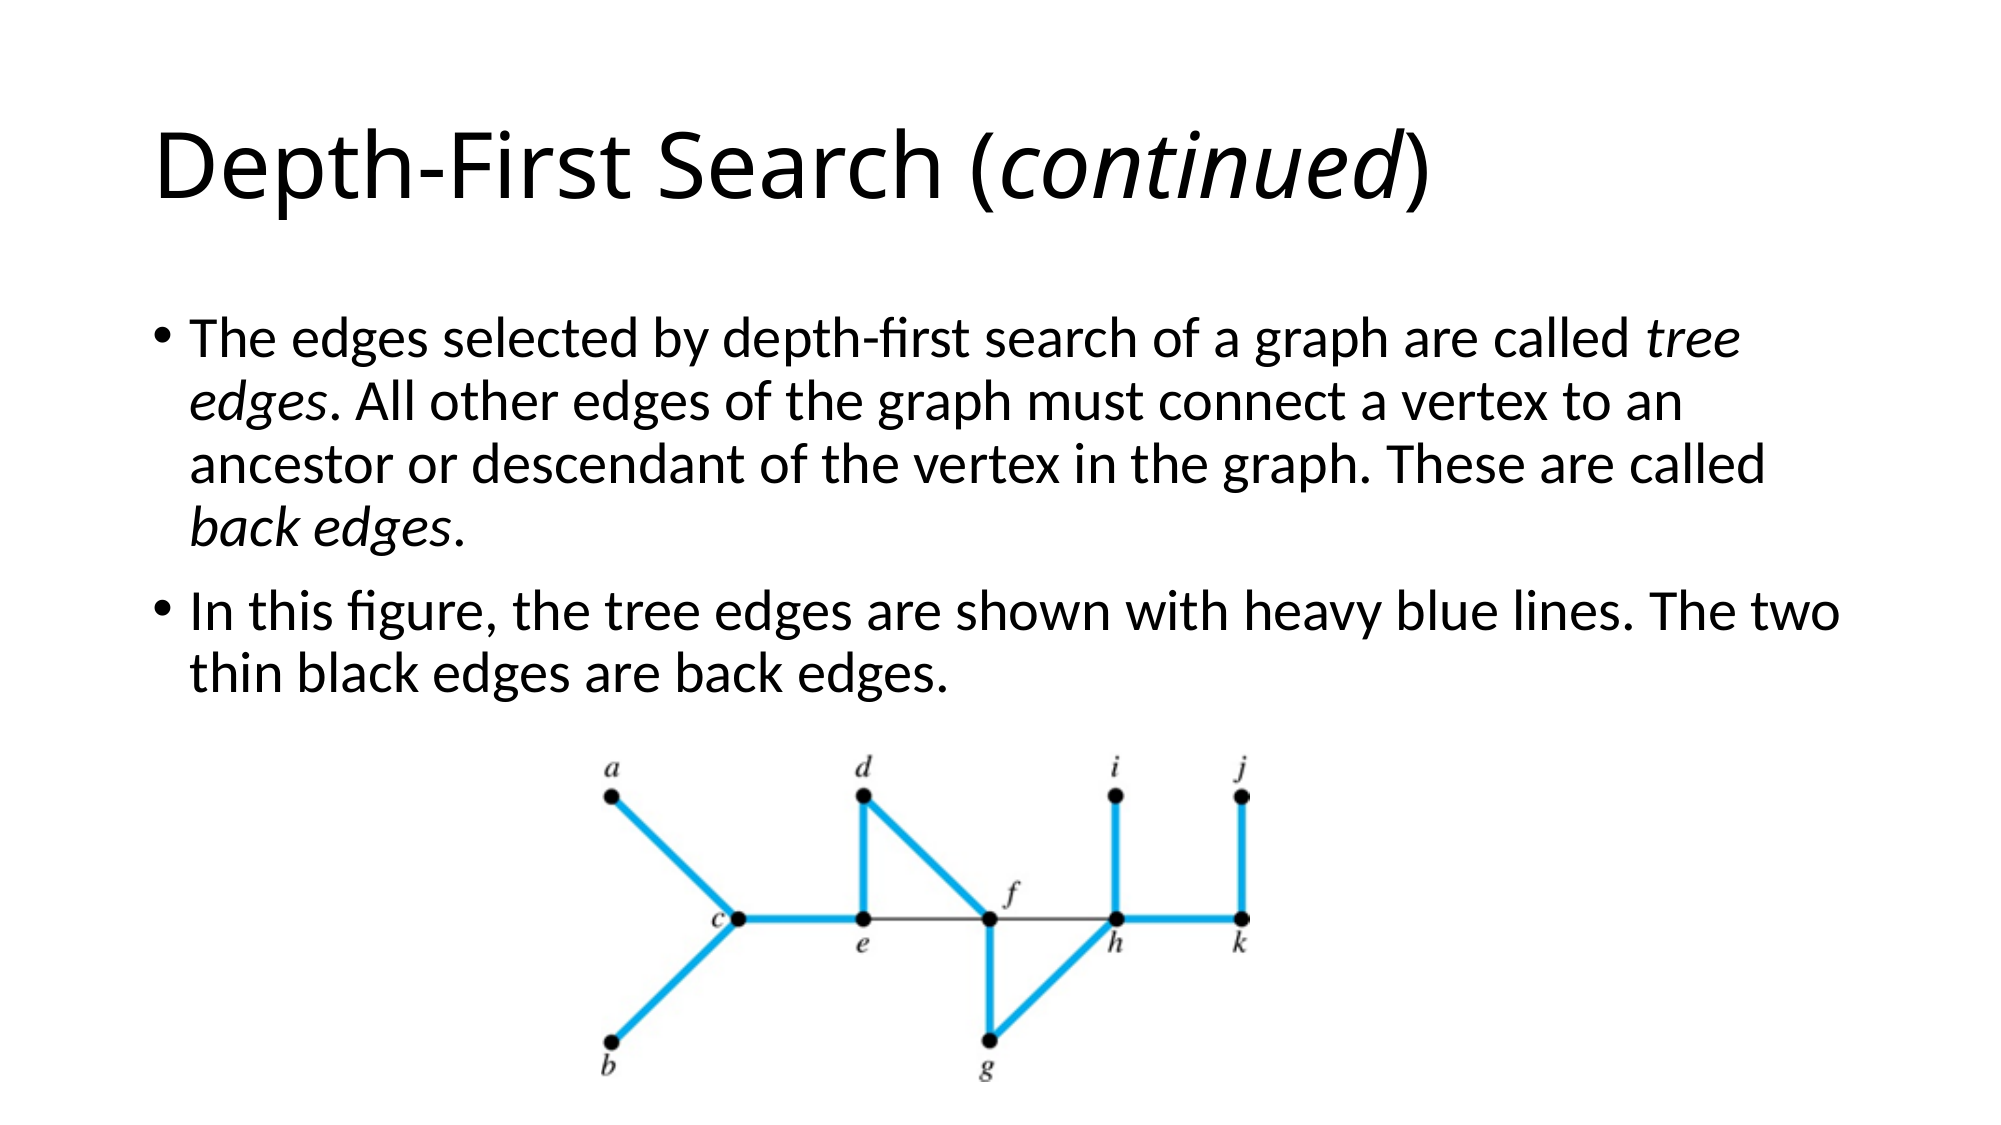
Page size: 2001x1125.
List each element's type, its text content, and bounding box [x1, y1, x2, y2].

title Depth-First Search (continued) [137, 59, 1863, 278]
picture [601, 751, 1250, 1082]
list The edges selected by depth-first search of a graph are called tree edges. All other edges of the graph must connect a vertex to an ancestor or descendant of the vertex in the graph. These are called back edges. In this figure, the tree edges are shown with heavy blue lines. The two thin black edges are back edges. [137, 299, 1863, 1014]
